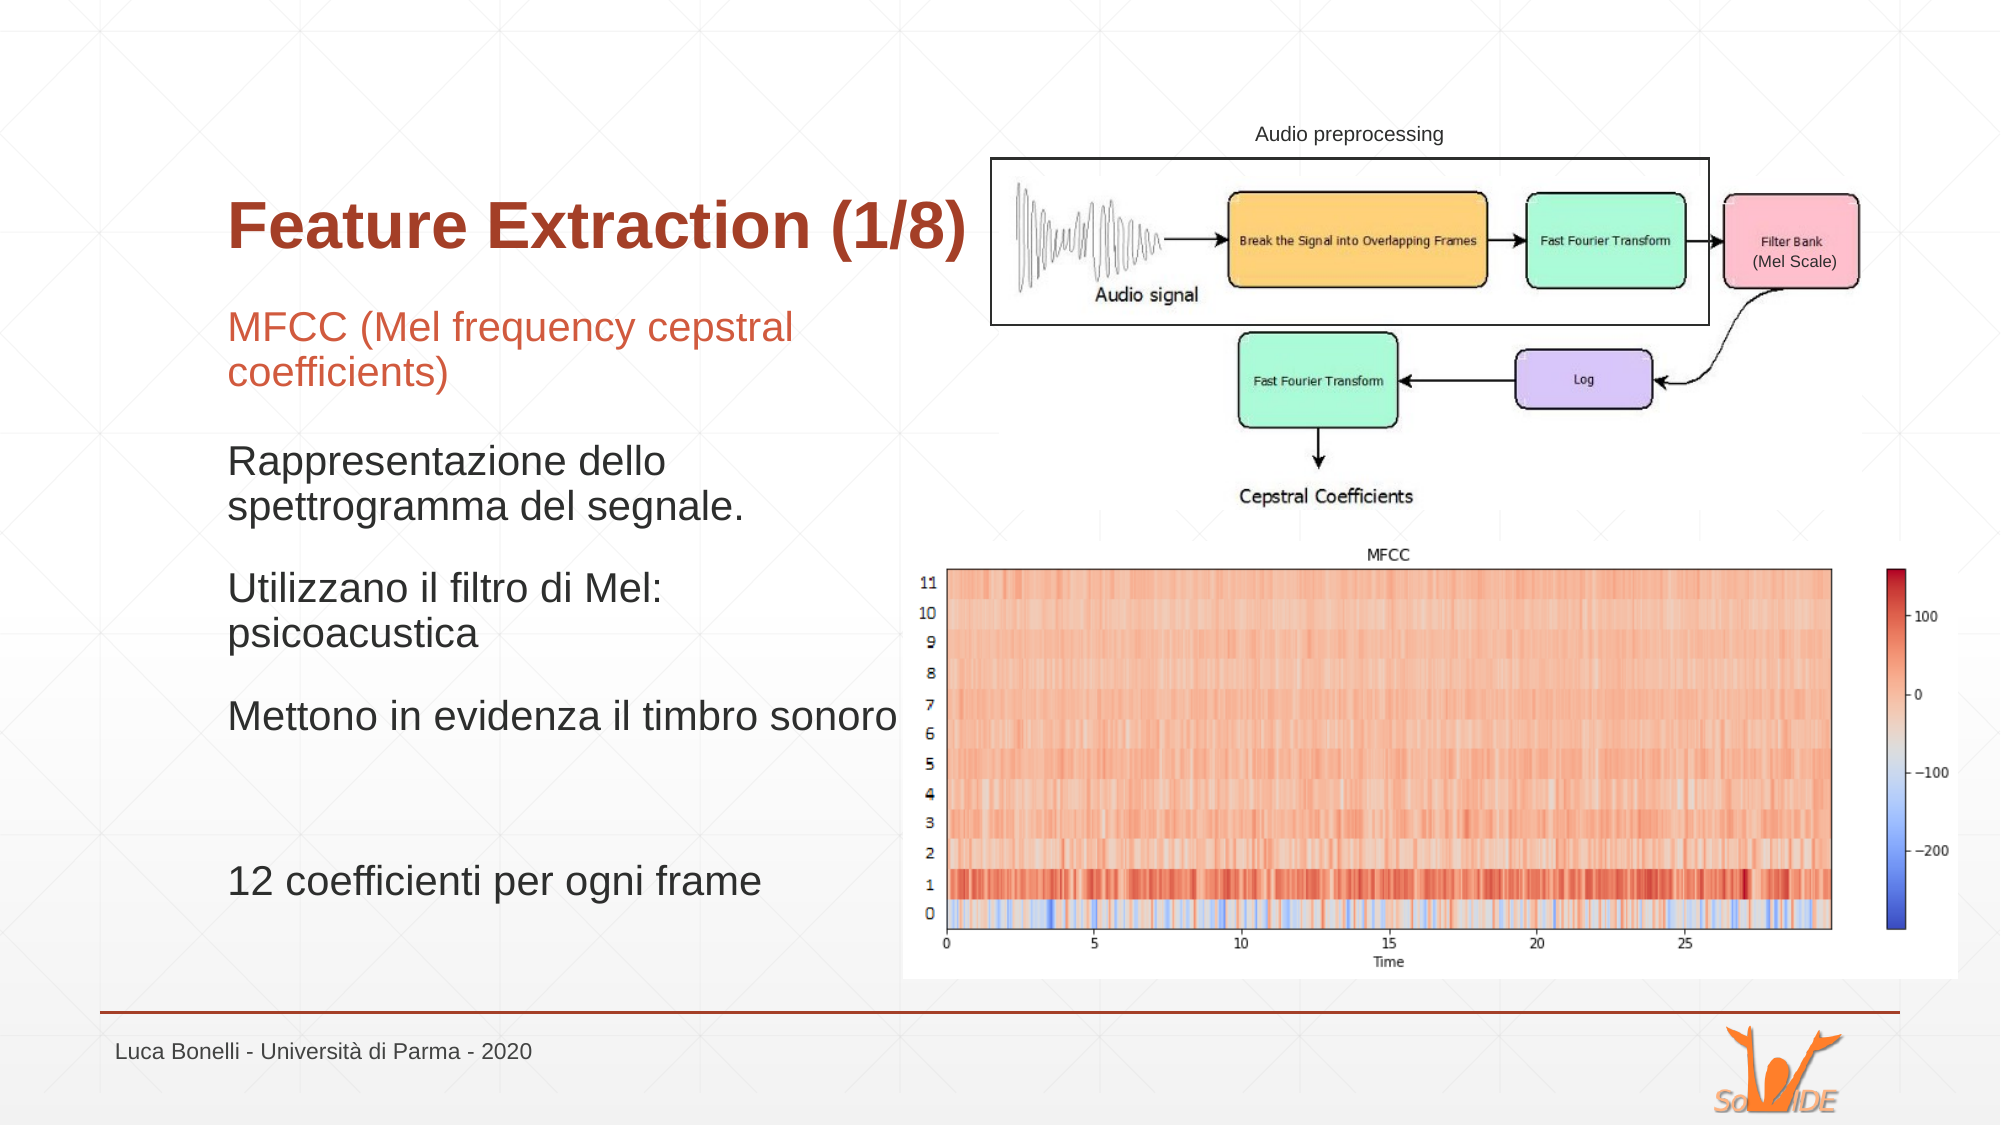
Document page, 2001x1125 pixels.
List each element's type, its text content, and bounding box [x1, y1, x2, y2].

picture [1701, 1017, 1853, 1119]
text_box Audio preprocessing [1240, 112, 1460, 153]
title Feature Extraction (1/8) [212, 82, 1788, 271]
list MFCC (Mel frequency cepstral coefficients) [212, 298, 963, 404]
picture [999, 176, 1862, 510]
text_box [990, 157, 1710, 326]
list Rappresentazione dello spettrogramma del segnale. Utilizzano il filtro di Mel: psicoacustica Mettono in evidenza il timbro sonoro 12 coefficienti per ogni frame [212, 431, 930, 950]
footer Luca Bonelli - Università di Parma - 2020 [99, 1031, 1106, 1069]
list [903, 541, 1958, 979]
